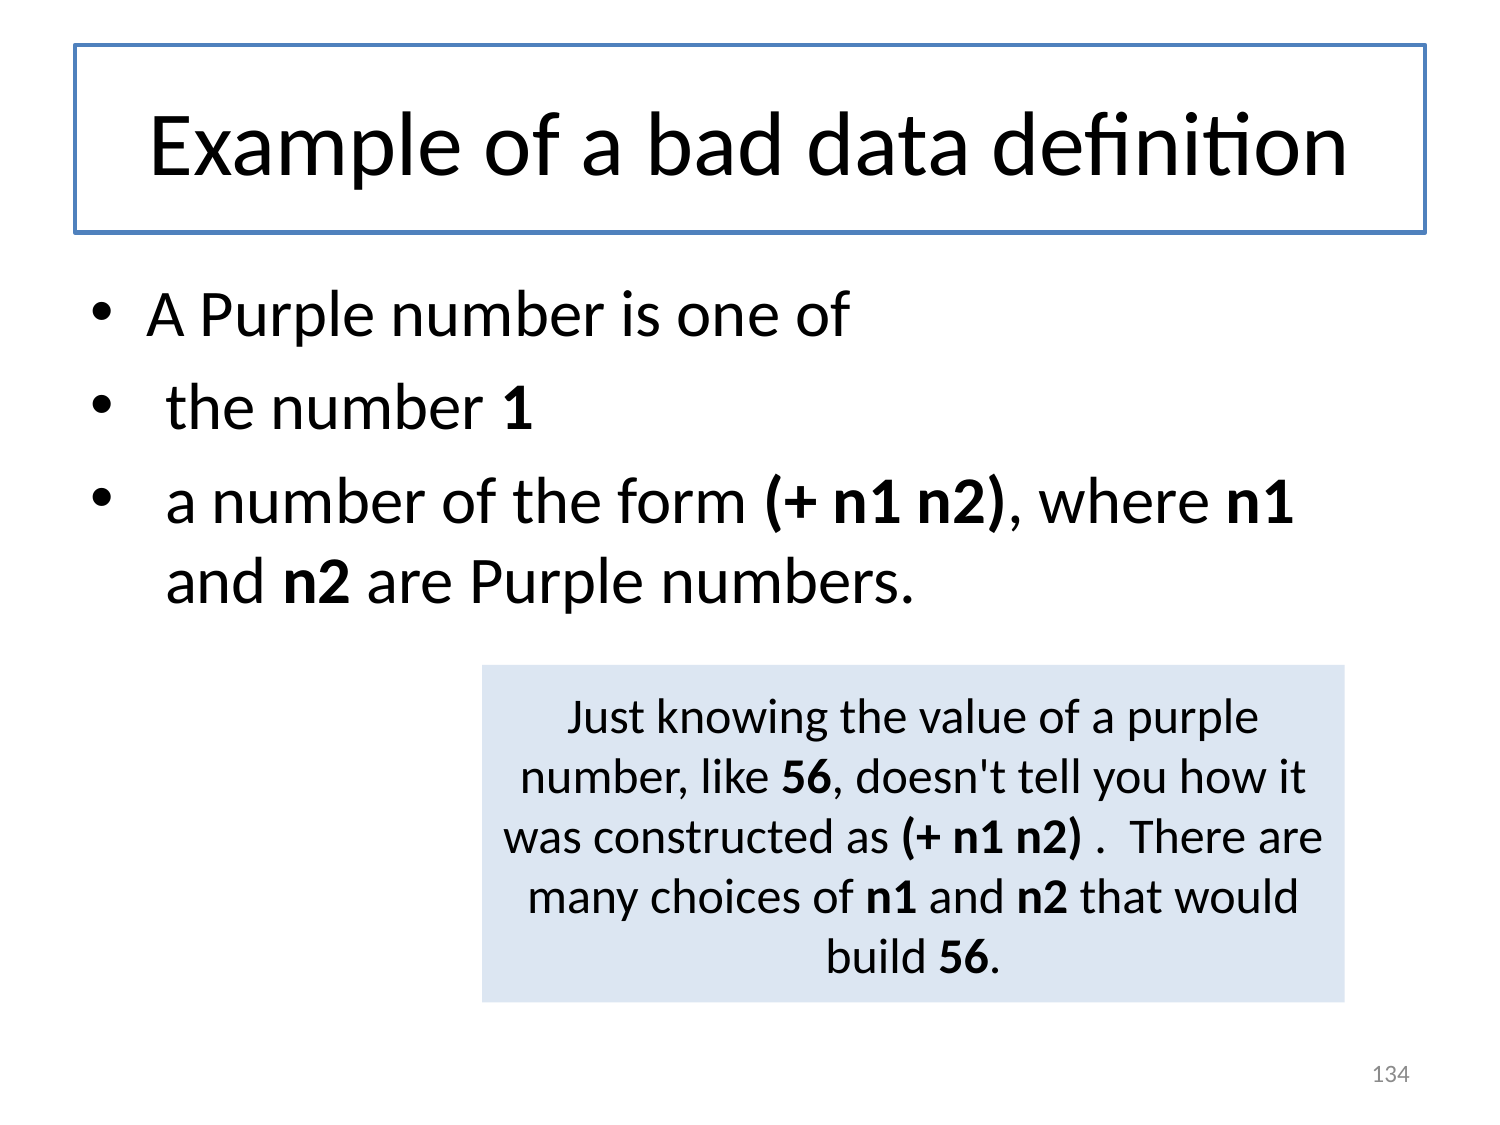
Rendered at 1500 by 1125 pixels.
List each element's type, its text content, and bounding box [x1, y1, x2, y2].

slide_number 134 [1074, 1042, 1425, 1103]
list A Purple number is one of the number 1 a number of the form (+ n1 n2), where n1 and n2 are Purple numbers. [75, 262, 1425, 1005]
text_box Just knowing the value of a purple number, like 56, doesn't tell you how it was constructed as (+ n1 n2) . There are many choices of n1 and n2 that would build 56. [480, 663, 1347, 1004]
title Example of a bad data definition [73, 43, 1427, 235]
